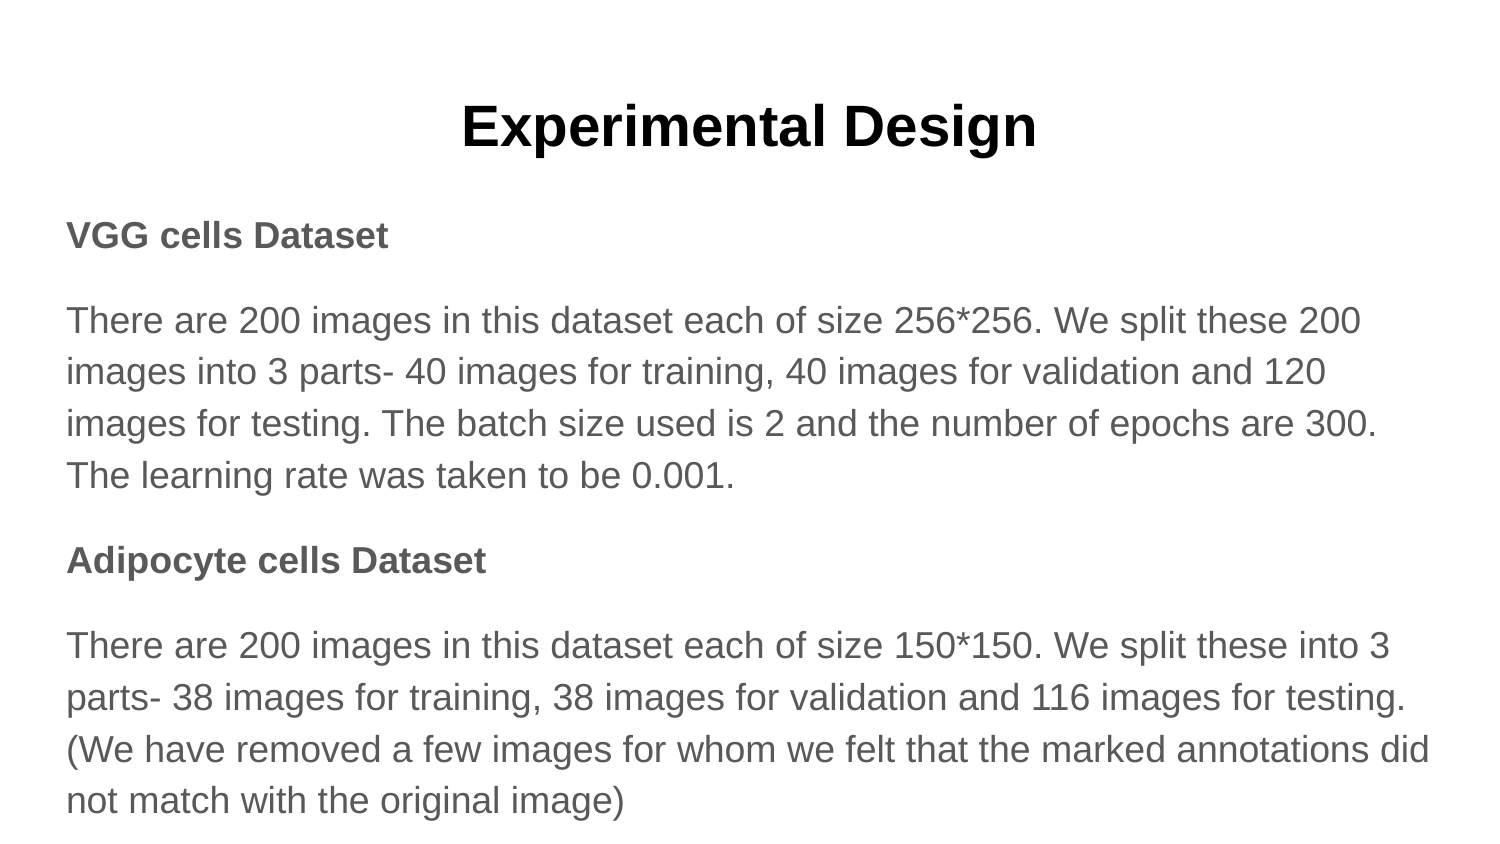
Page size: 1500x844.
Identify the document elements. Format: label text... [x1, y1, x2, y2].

list VGG cells Dataset There are 200 images in this dataset each of size 256*256. We split these 200 images into 3 parts- 40 images for training, 40 images for validation and 120 images for testing. The batch size used is 2 and the number of epochs are 300. The learning rate was taken to be 0.001. Adipocyte cells Dataset There are 200 images in this dataset each of size 150*150. We split these into 3 parts- 38 images for training, 38 images for validation and 116 images for testing. (We have removed a few images for whom we felt that the marked annotations did not match with the original image) [51, 189, 1449, 844]
title Experimental Design [51, 72, 1449, 167]
